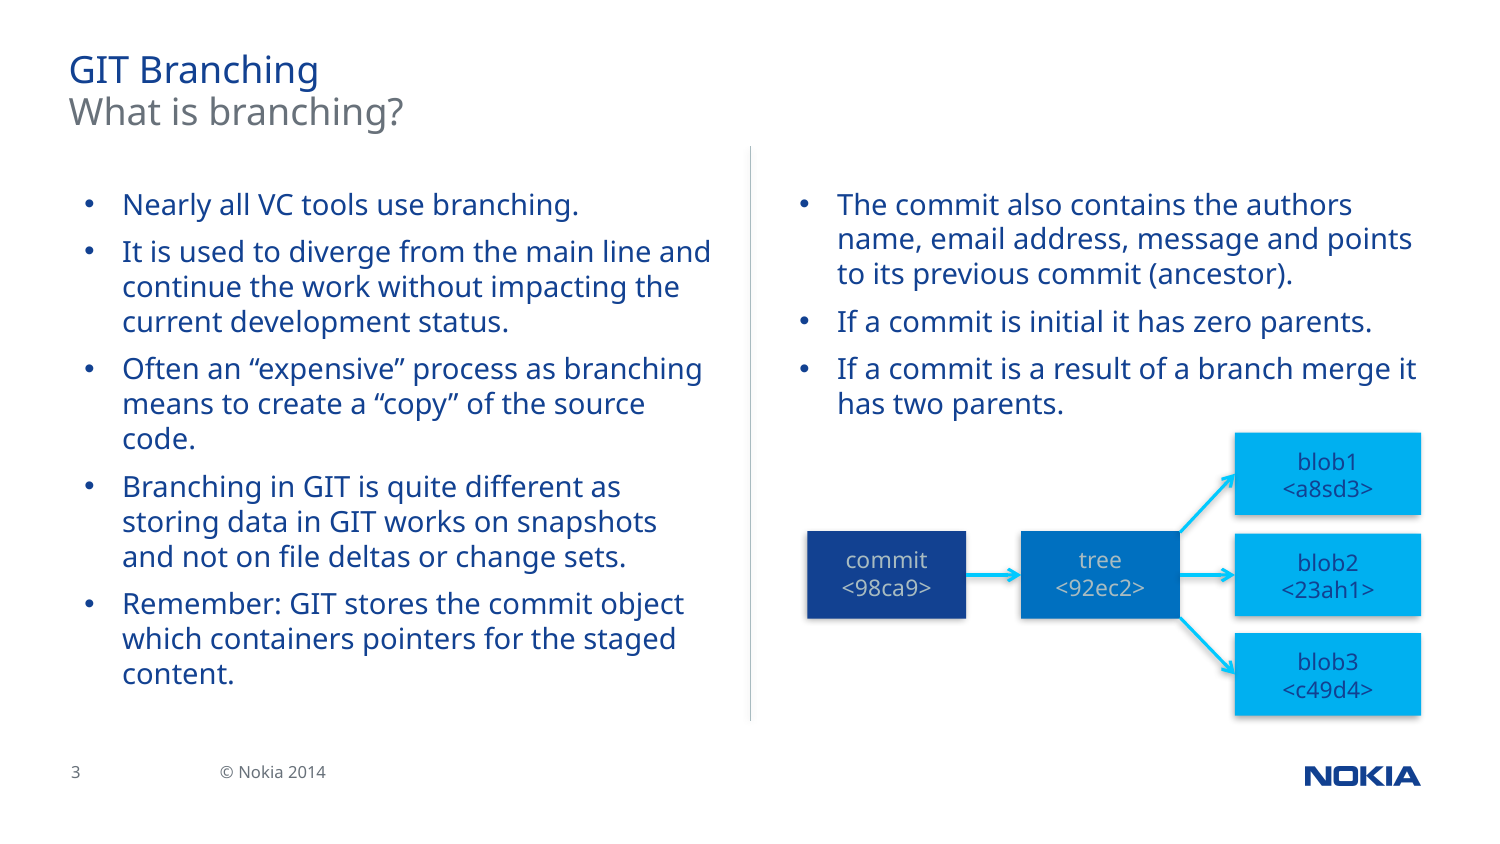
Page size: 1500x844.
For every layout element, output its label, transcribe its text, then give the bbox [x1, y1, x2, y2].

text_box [1179, 473, 1236, 533]
text_box Nearly all VC tools use branching. It is used to diverge from the main line and continue the work without impacting the current development status. Often an “expensive” process as branching means to create a “copy” of the source code. Branching in GIT is quite different as storing data in GIT works on snapshots and not on file deltas or change sets. Remember: GIT stores the commit object which containers pointers for the staged content. [69, 178, 731, 699]
text_box blob3 <c49d4> [1234, 632, 1422, 716]
picture [1305, 766, 1421, 786]
text_box blob2 <23ah1> [1234, 533, 1422, 617]
text_box The commit also contains the authors name, email address, message and points to its previous commit (ancestor). If a commit is initial it has zero parents. If a commit is a result of a branch merge it has two parents. [784, 178, 1446, 699]
list What is branching? [68, 87, 1419, 138]
text_box tree <92ec2> [1020, 530, 1181, 619]
text_box blob1 <a8sd3> [1234, 432, 1422, 516]
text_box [1179, 617, 1236, 675]
title GIT Branching [68, 45, 1419, 87]
text_box commit <98ca9> [807, 530, 967, 619]
